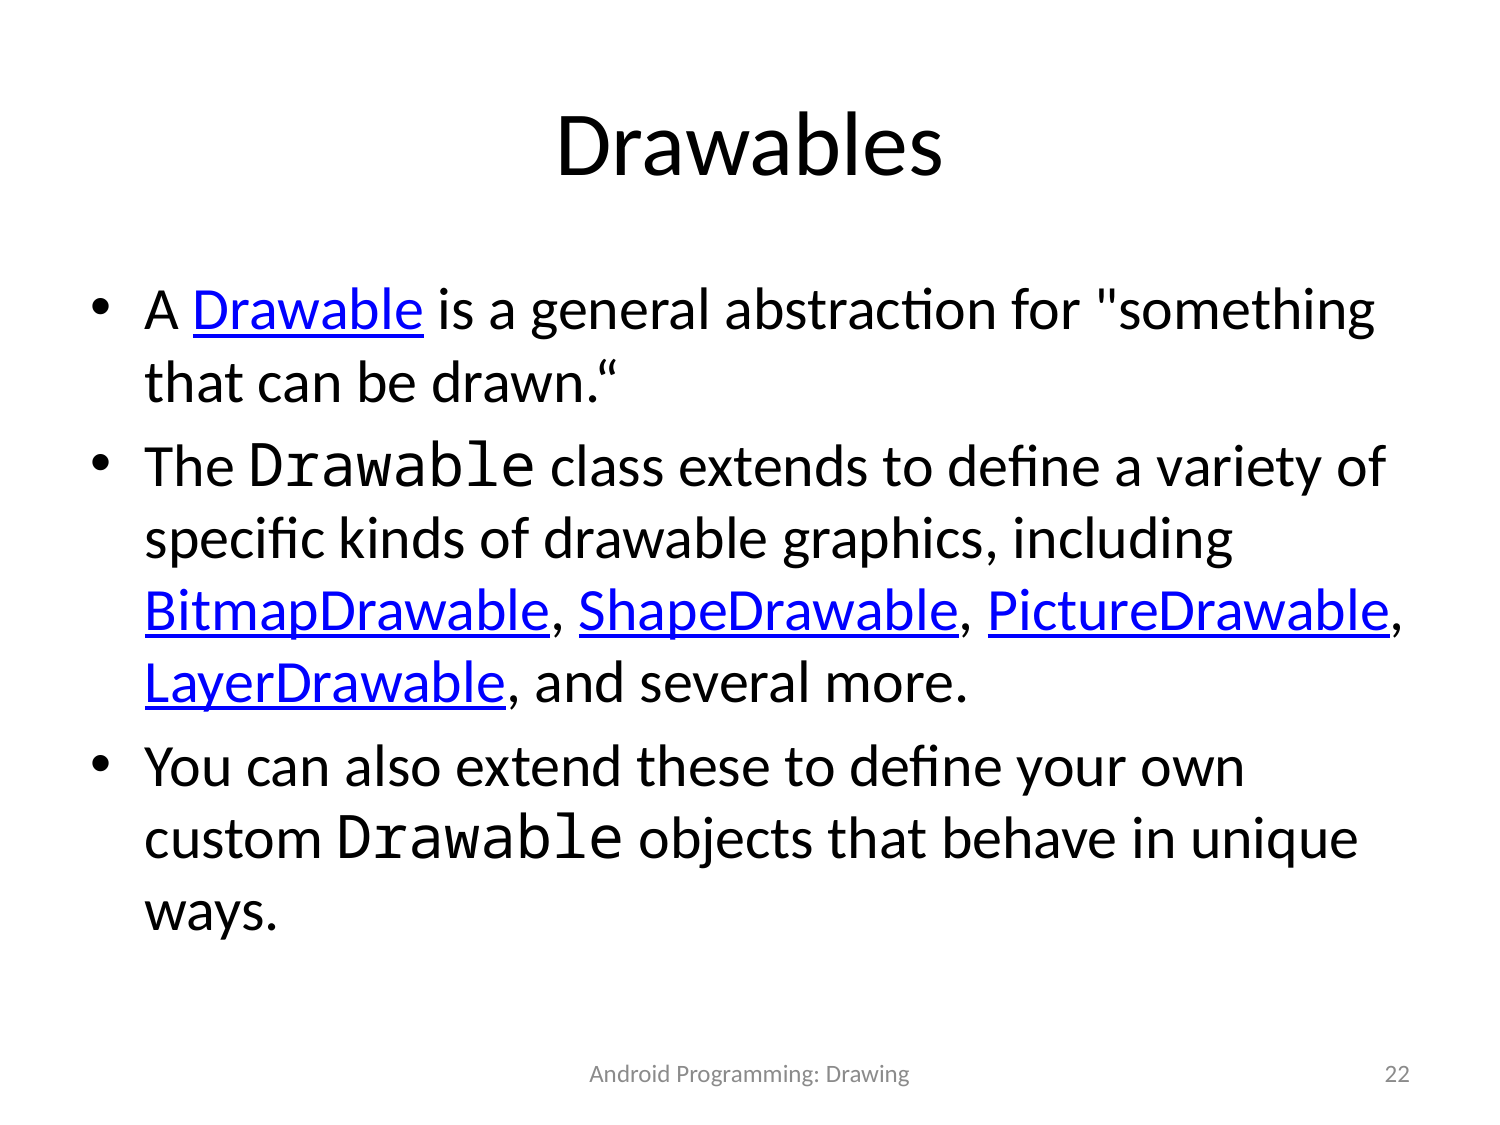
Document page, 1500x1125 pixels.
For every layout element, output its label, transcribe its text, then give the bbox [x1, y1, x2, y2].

title Drawables [75, 45, 1425, 233]
footer Android Programming: Drawing [512, 1042, 988, 1103]
slide_number 22 [1074, 1042, 1425, 1103]
list A Drawable is a general abstraction for "something that can be drawn.“ The Drawable class extends to define a variety of specific kinds of drawable graphics, including BitmapDrawable, ShapeDrawable, PictureDrawable, LayerDrawable, and several more. You can also extend these to define your own custom Drawable objects that behave in unique ways. [75, 262, 1438, 1005]
